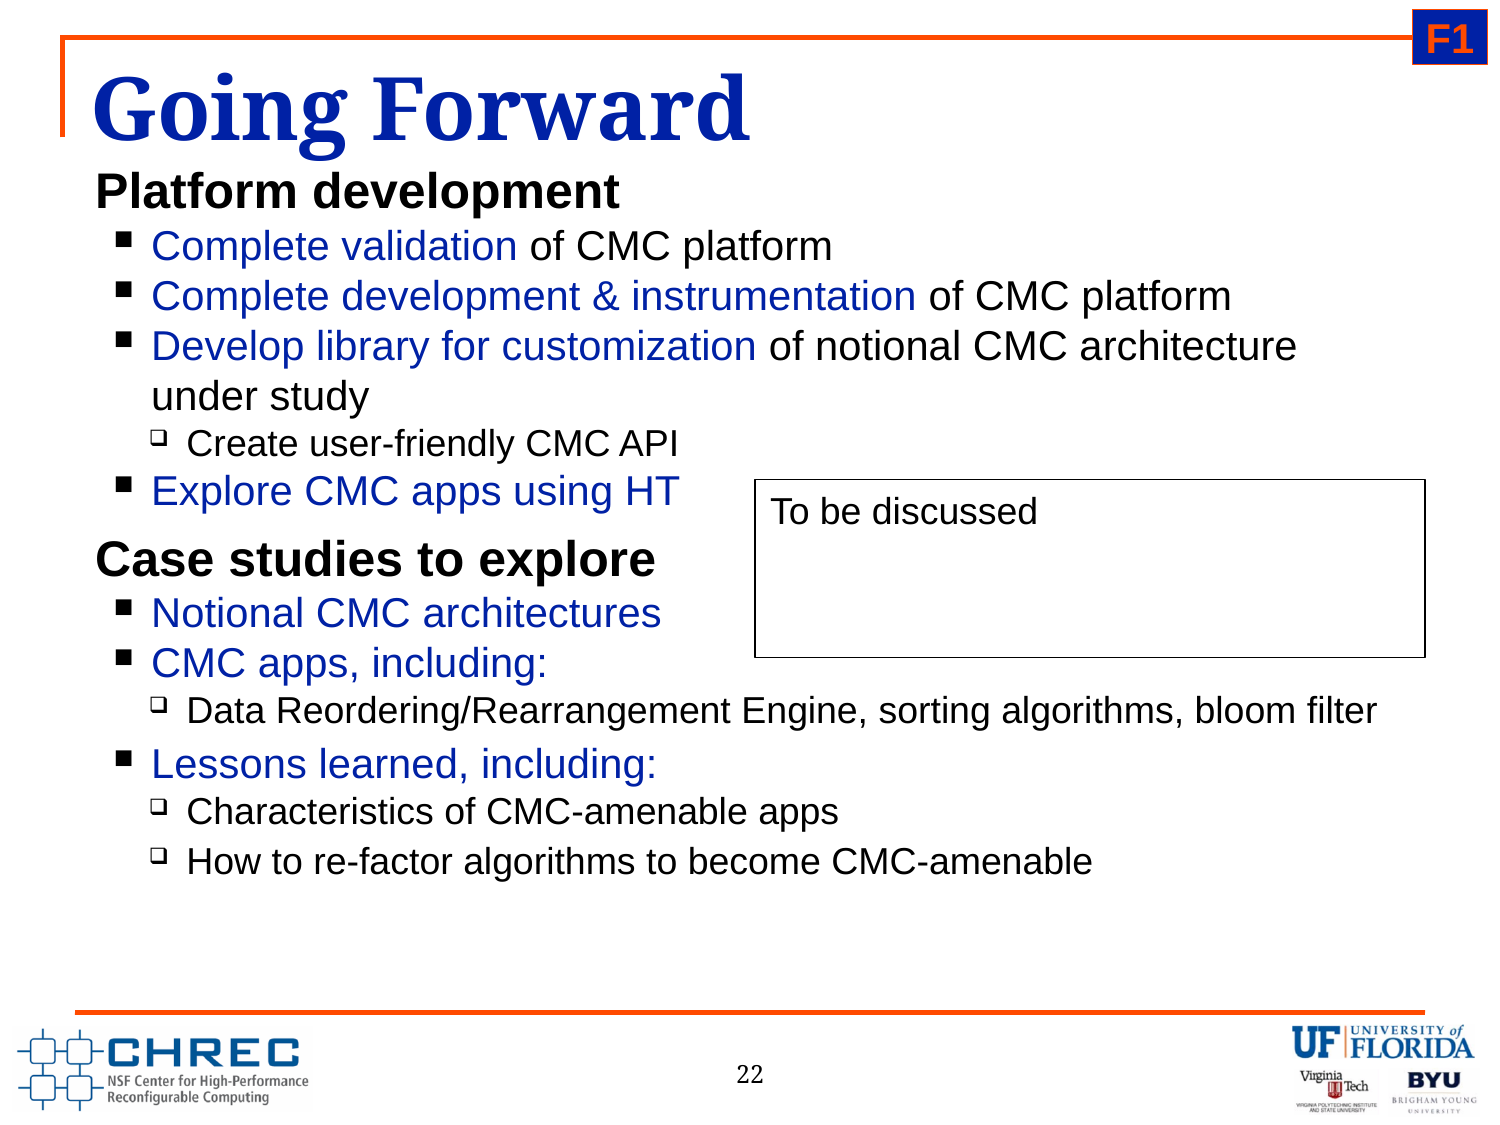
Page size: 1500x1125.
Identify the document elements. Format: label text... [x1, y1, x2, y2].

text_box To be discussed [754, 479, 1425, 658]
title Going Forward [74, 45, 1426, 201]
text_box Platform development Complete validation of CMC platform Complete development & instrumentation of CMC platform Develop library for customization of notional CMC architecture under study Create user-friendly CMC API Explore CMC apps using HT Case studies to explore Notional CMC architectures CMC apps, including: Data Reordering/Rearrangement Engine, sorting algorithms, bloom filter Lessons learned, including: Characteristics of CMC-amenable apps How to re-factor algorithms to become CMC-amenable [80, 201, 1425, 997]
picture [12, 1026, 313, 1112]
text_box F1 [1412, 9, 1488, 65]
slide_number 22 [599, 1024, 901, 1101]
picture [1287, 1021, 1485, 1117]
